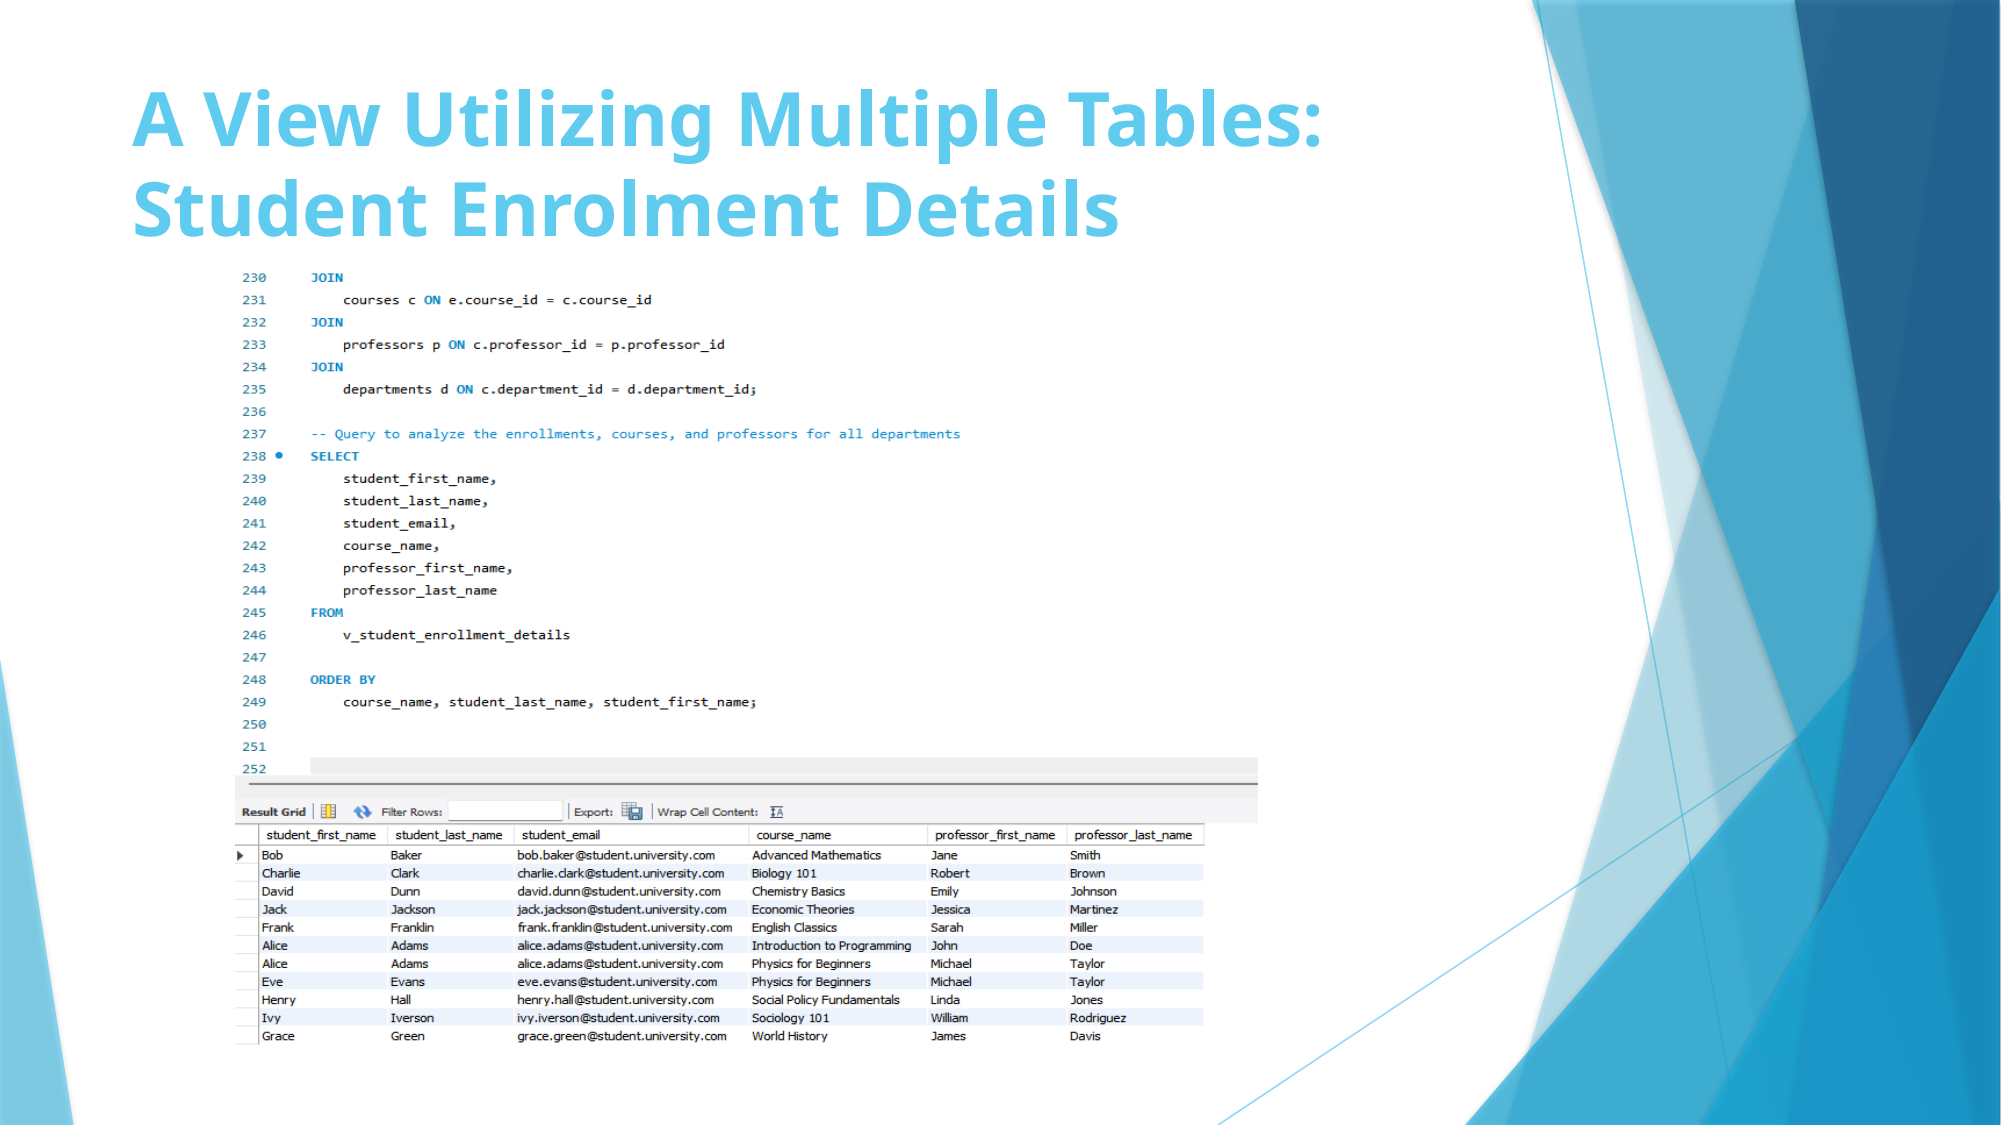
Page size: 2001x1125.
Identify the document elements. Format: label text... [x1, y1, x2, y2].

title A View Utilizing Multiple Tables: Student Enrolment Details [117, 63, 1528, 281]
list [234, 265, 1259, 1053]
